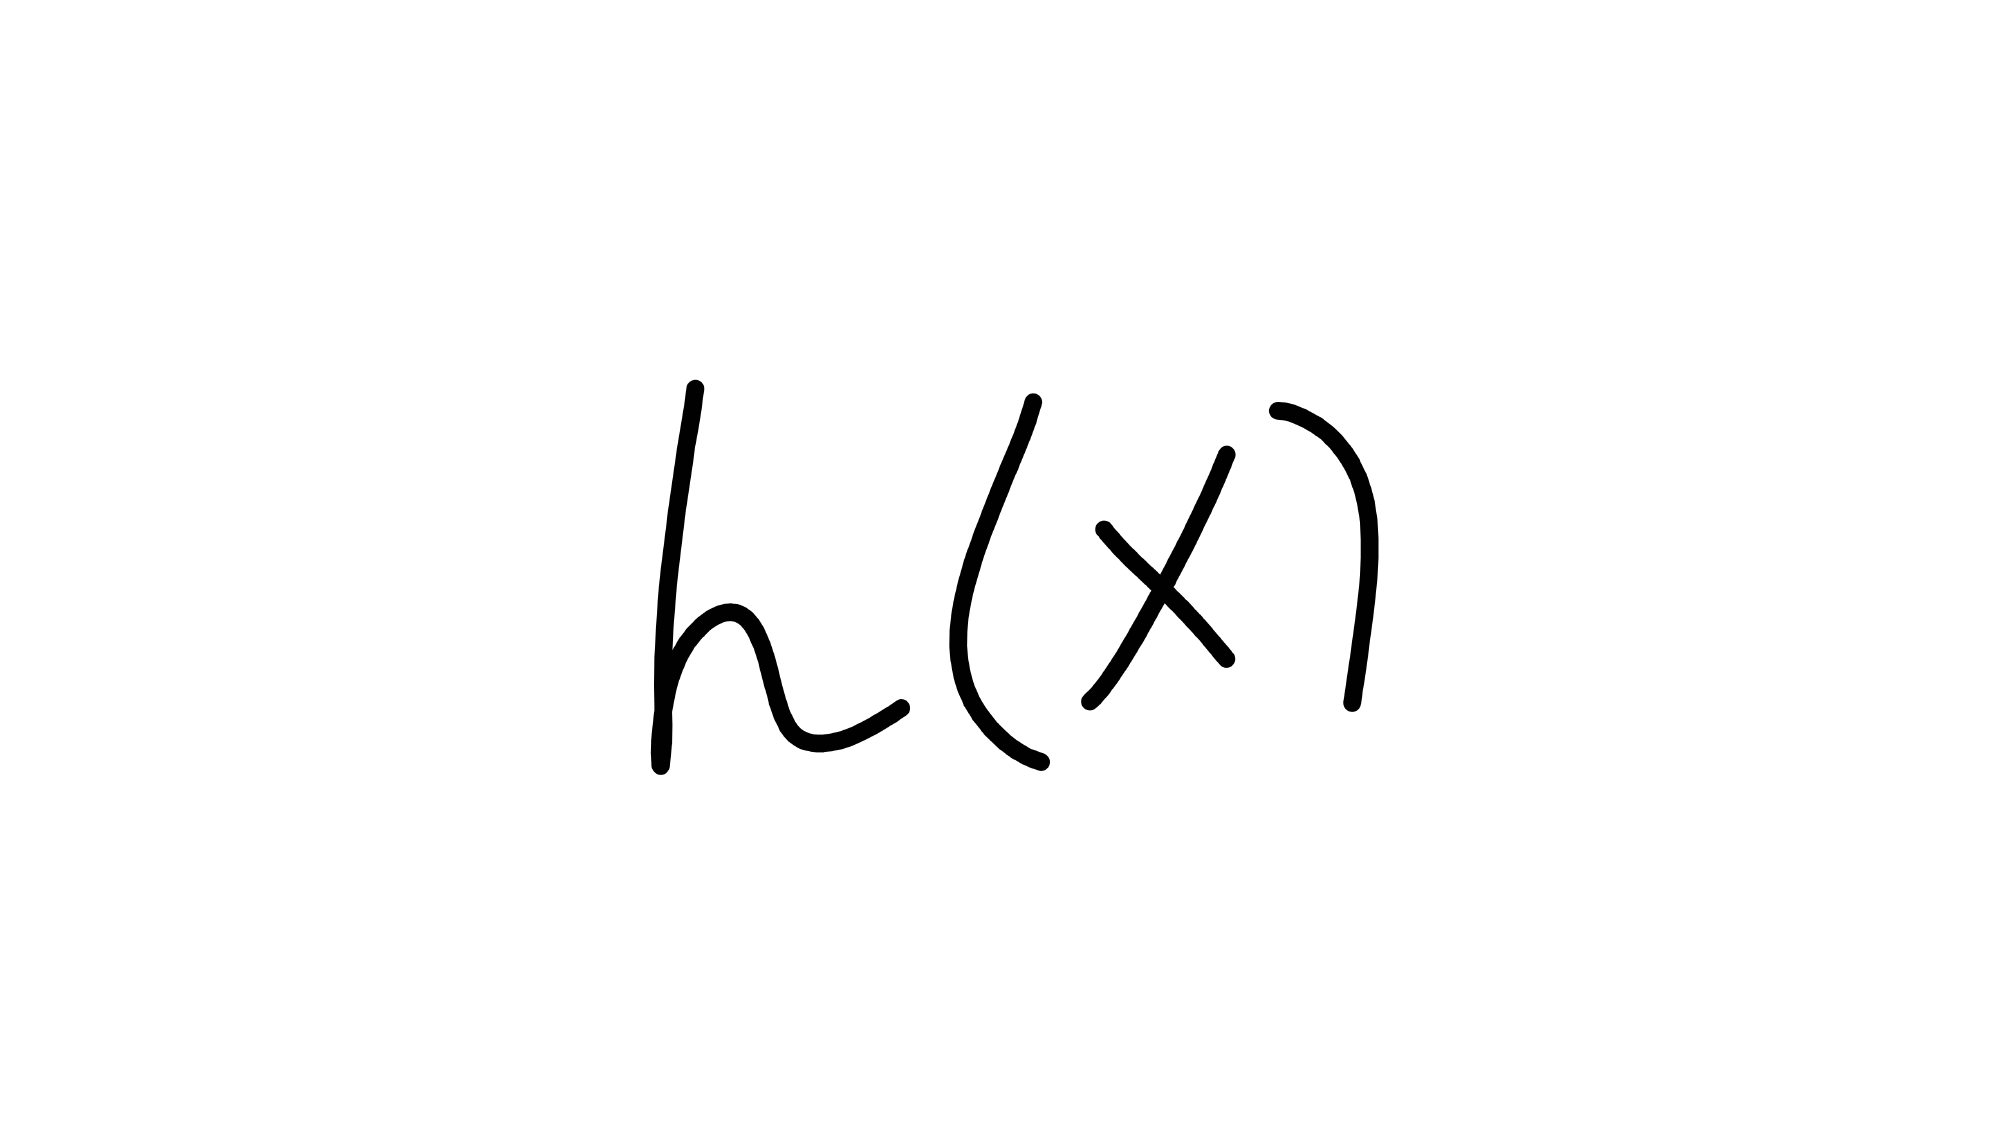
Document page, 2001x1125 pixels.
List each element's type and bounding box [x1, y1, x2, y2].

picture [621, 349, 1379, 776]
